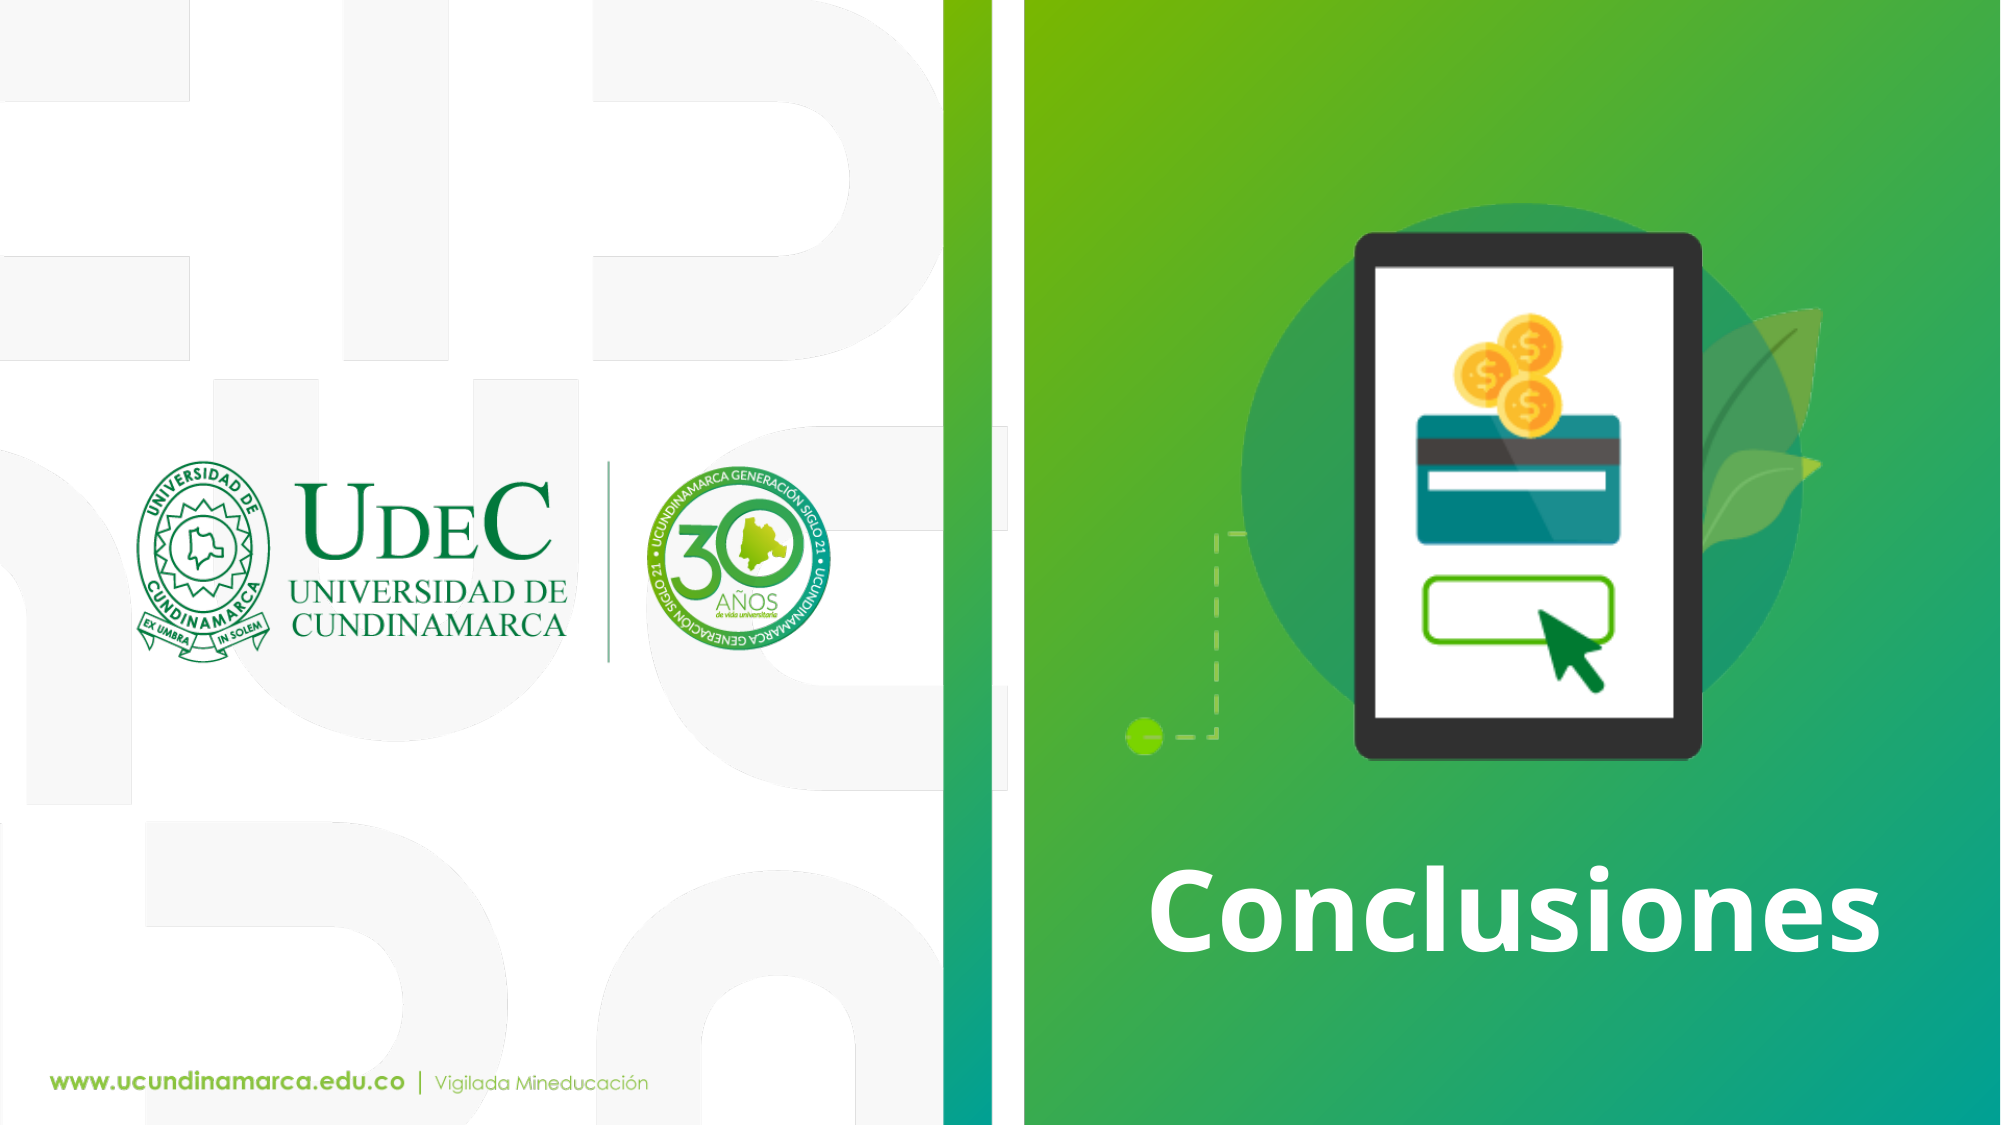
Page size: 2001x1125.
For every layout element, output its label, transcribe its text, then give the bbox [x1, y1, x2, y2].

picture [0, 0, 2001, 1125]
title Conclusiones [1086, 760, 1944, 983]
